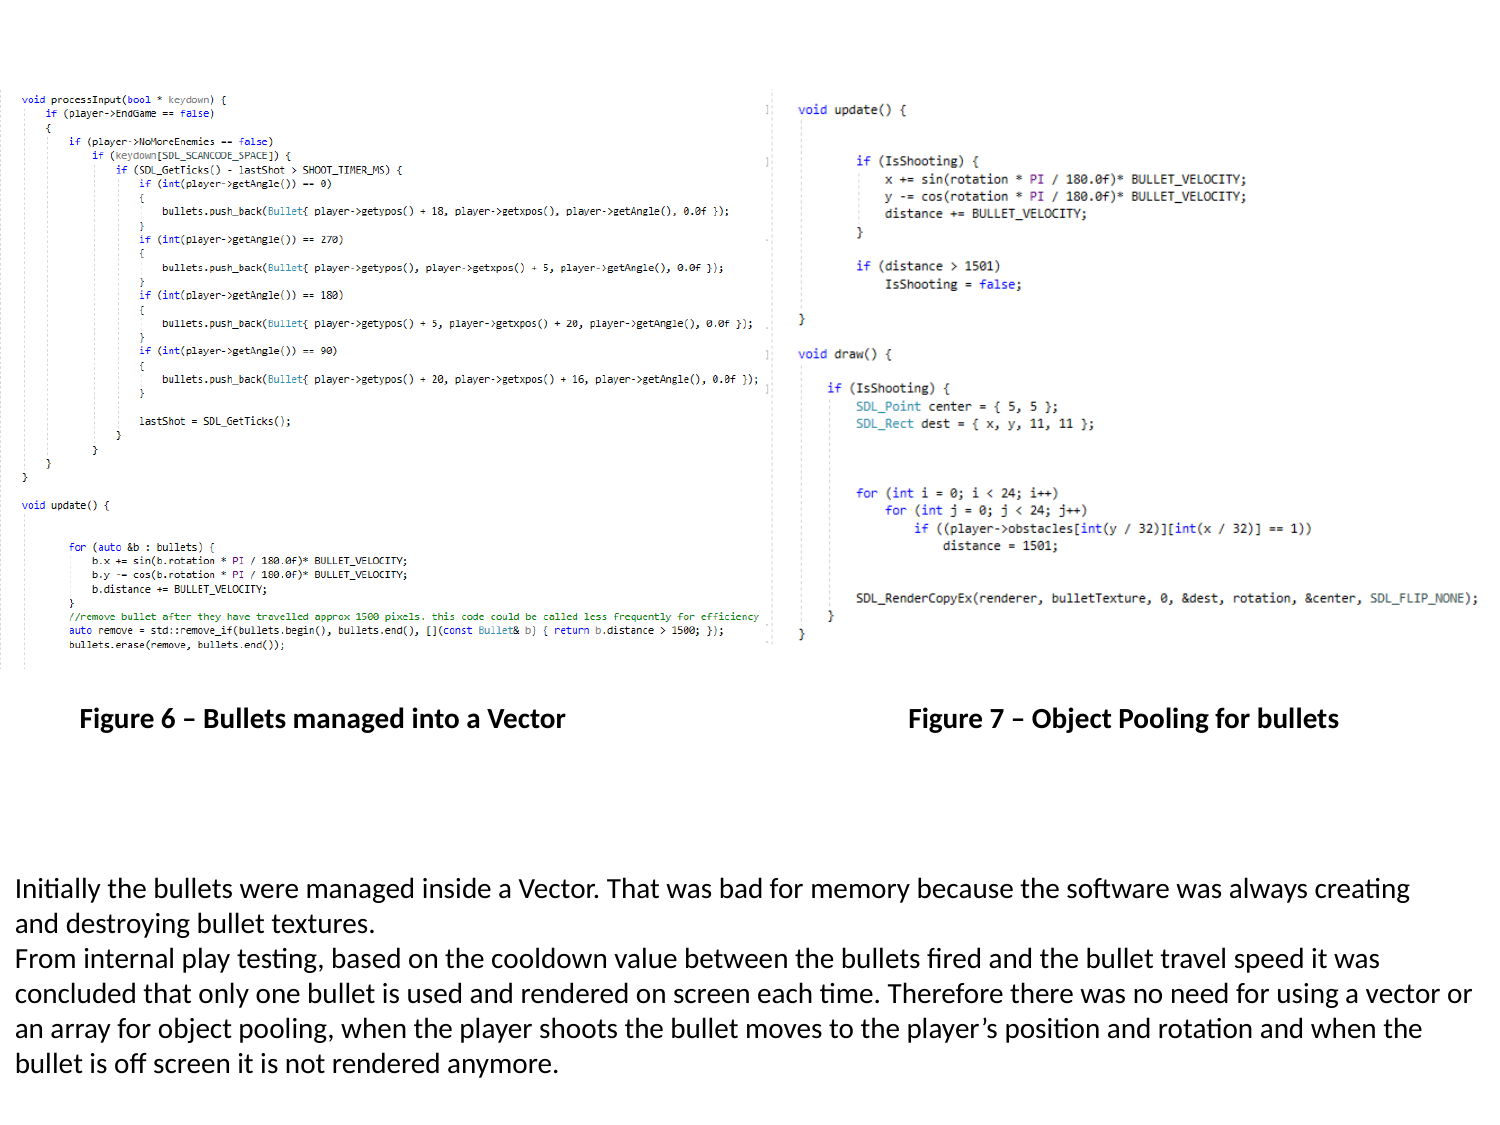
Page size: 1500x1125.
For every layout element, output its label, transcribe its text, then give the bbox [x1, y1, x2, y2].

text_box Figure 7 – Object Pooling for bullets [893, 692, 1355, 743]
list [0, 89, 786, 670]
text_box Figure 6 – Bullets managed into a Vector [64, 692, 597, 743]
text_box Initially the bullets were managed inside a Vector. That was bad for memory because the software was always creating and destroying bullet textures. From internal play testing, based on the cooldown value between the bullets fired and the bullet travel speed it was concluded that only one bullet is used and rendered on screen each time. Therefore there was no need for using a vector or an array for object pooling, when the player shoots the bullet moves to the player’s position and rotation and when the bullet is off screen it is not rendered anymore. [0, 862, 1500, 1122]
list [766, 89, 1500, 646]
